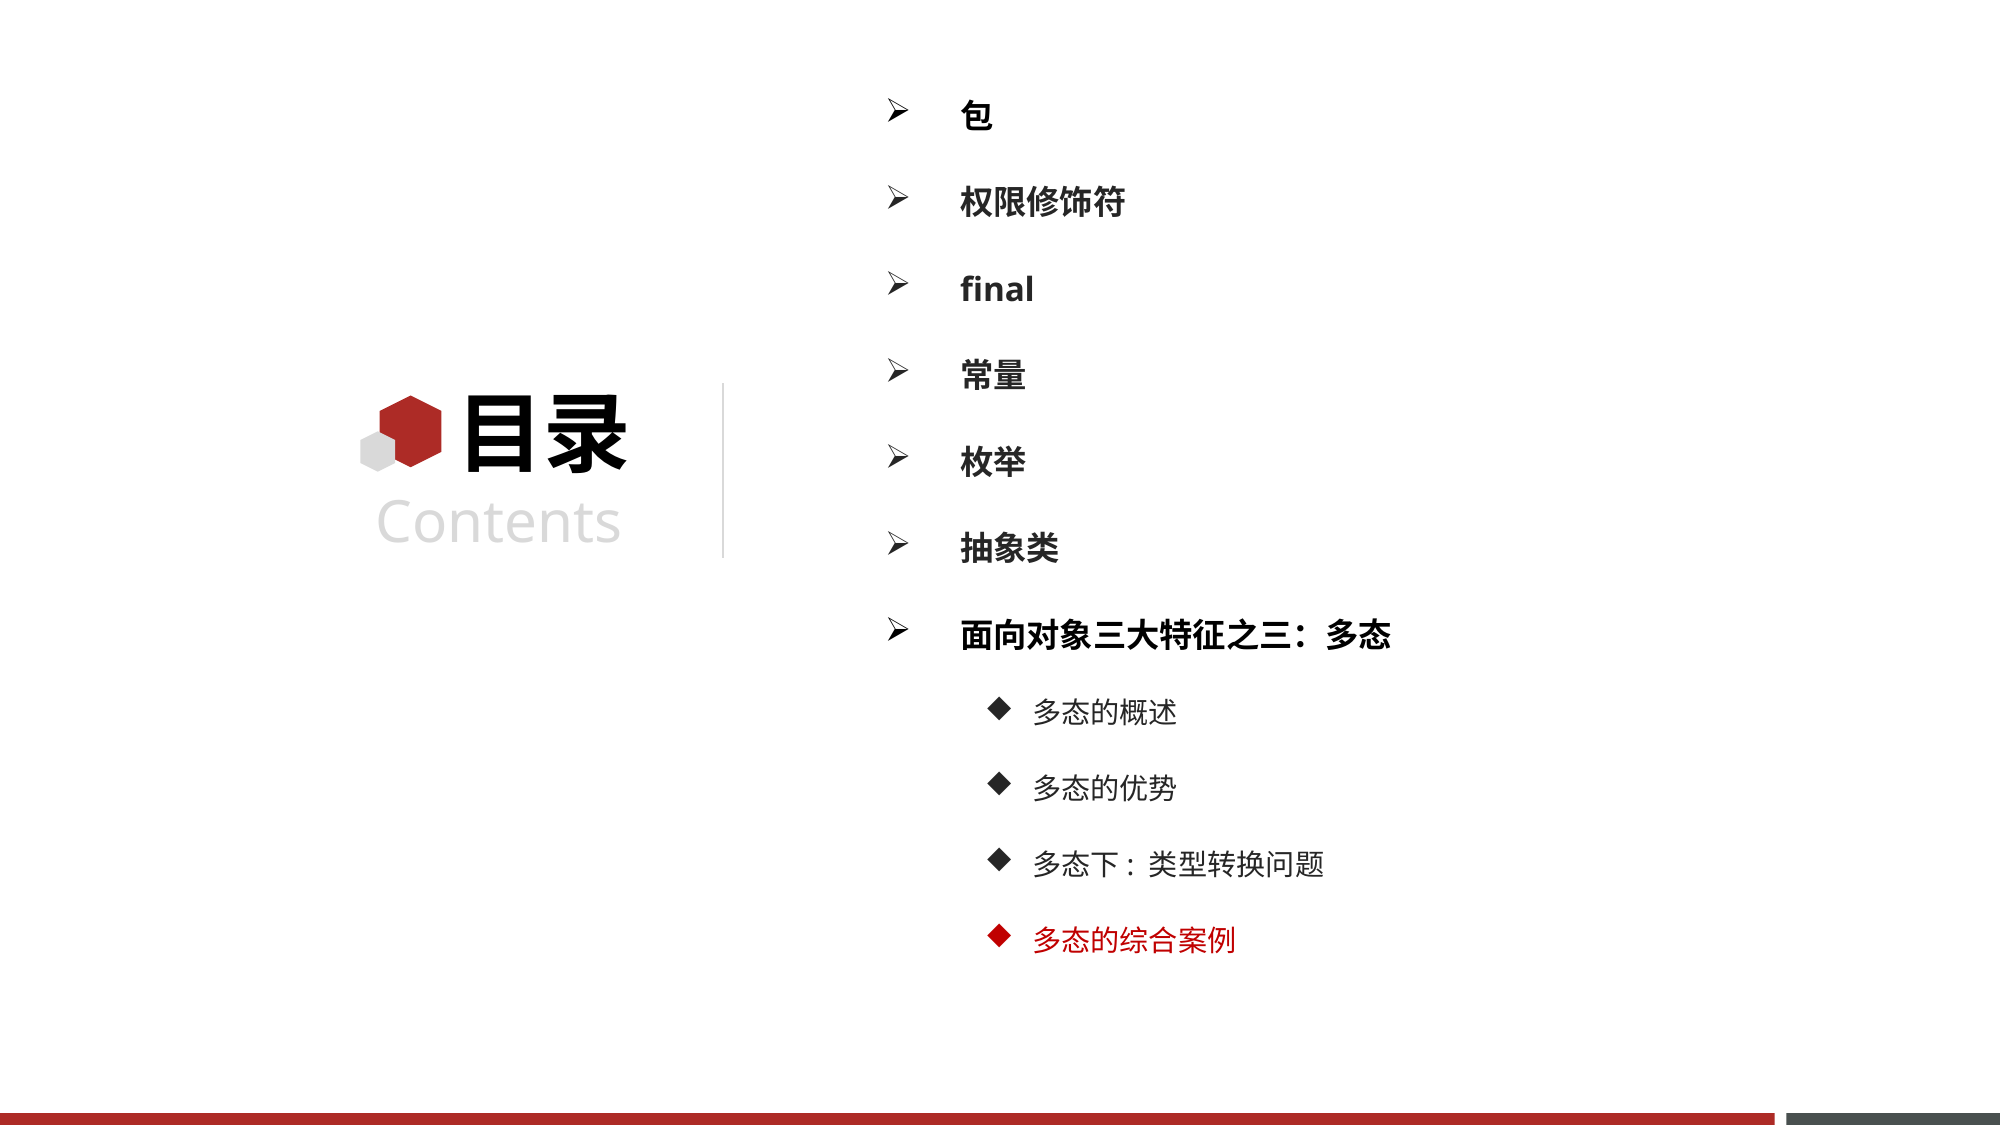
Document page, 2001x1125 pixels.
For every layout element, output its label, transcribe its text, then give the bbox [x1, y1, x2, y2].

list 包 权限修饰符 final 常量 枚举 抽象类 面向对象三大特征之三：多态 多态的概述 多态的优势 多态下: 类型转换问题 多态的综合案例 [870, 201, 1851, 900]
